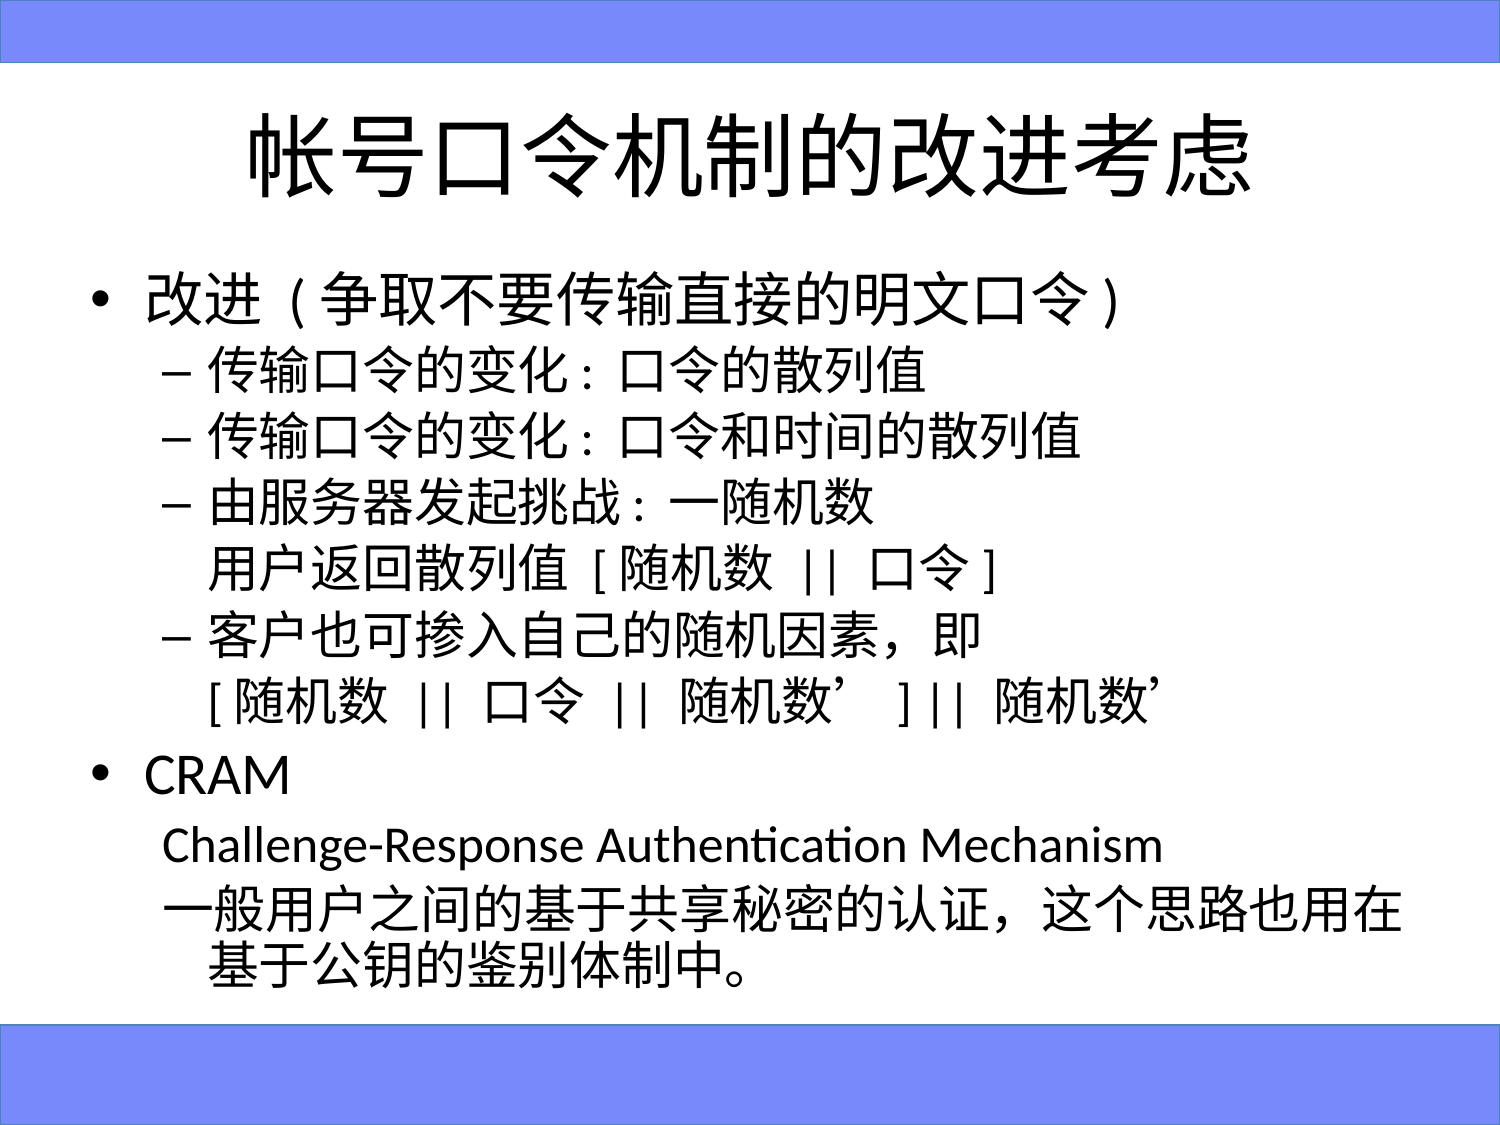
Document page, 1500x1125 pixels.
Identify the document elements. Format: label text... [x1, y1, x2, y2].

title 帐号口令机制的改进考虑 [75, 87, 1425, 221]
list 改进 (争取不要传输直接的明文口令) 传输口令的变化: 口令的散列值 传输口令的变化: 口令和时间的散列值 由服务器发起挑战: 一随机数 用户返回散列值 [随机数 || 口令] 客户也可掺入自己的随机因素，即 [随机数 || 口令 || 随机数’] || 随机数’ CRAM Challenge-Response Authentication Mechanism 一般用户之间的基于共享秘密的认证，这个思路也用在基于公钥的鉴别体制中。 [75, 262, 1425, 1005]
